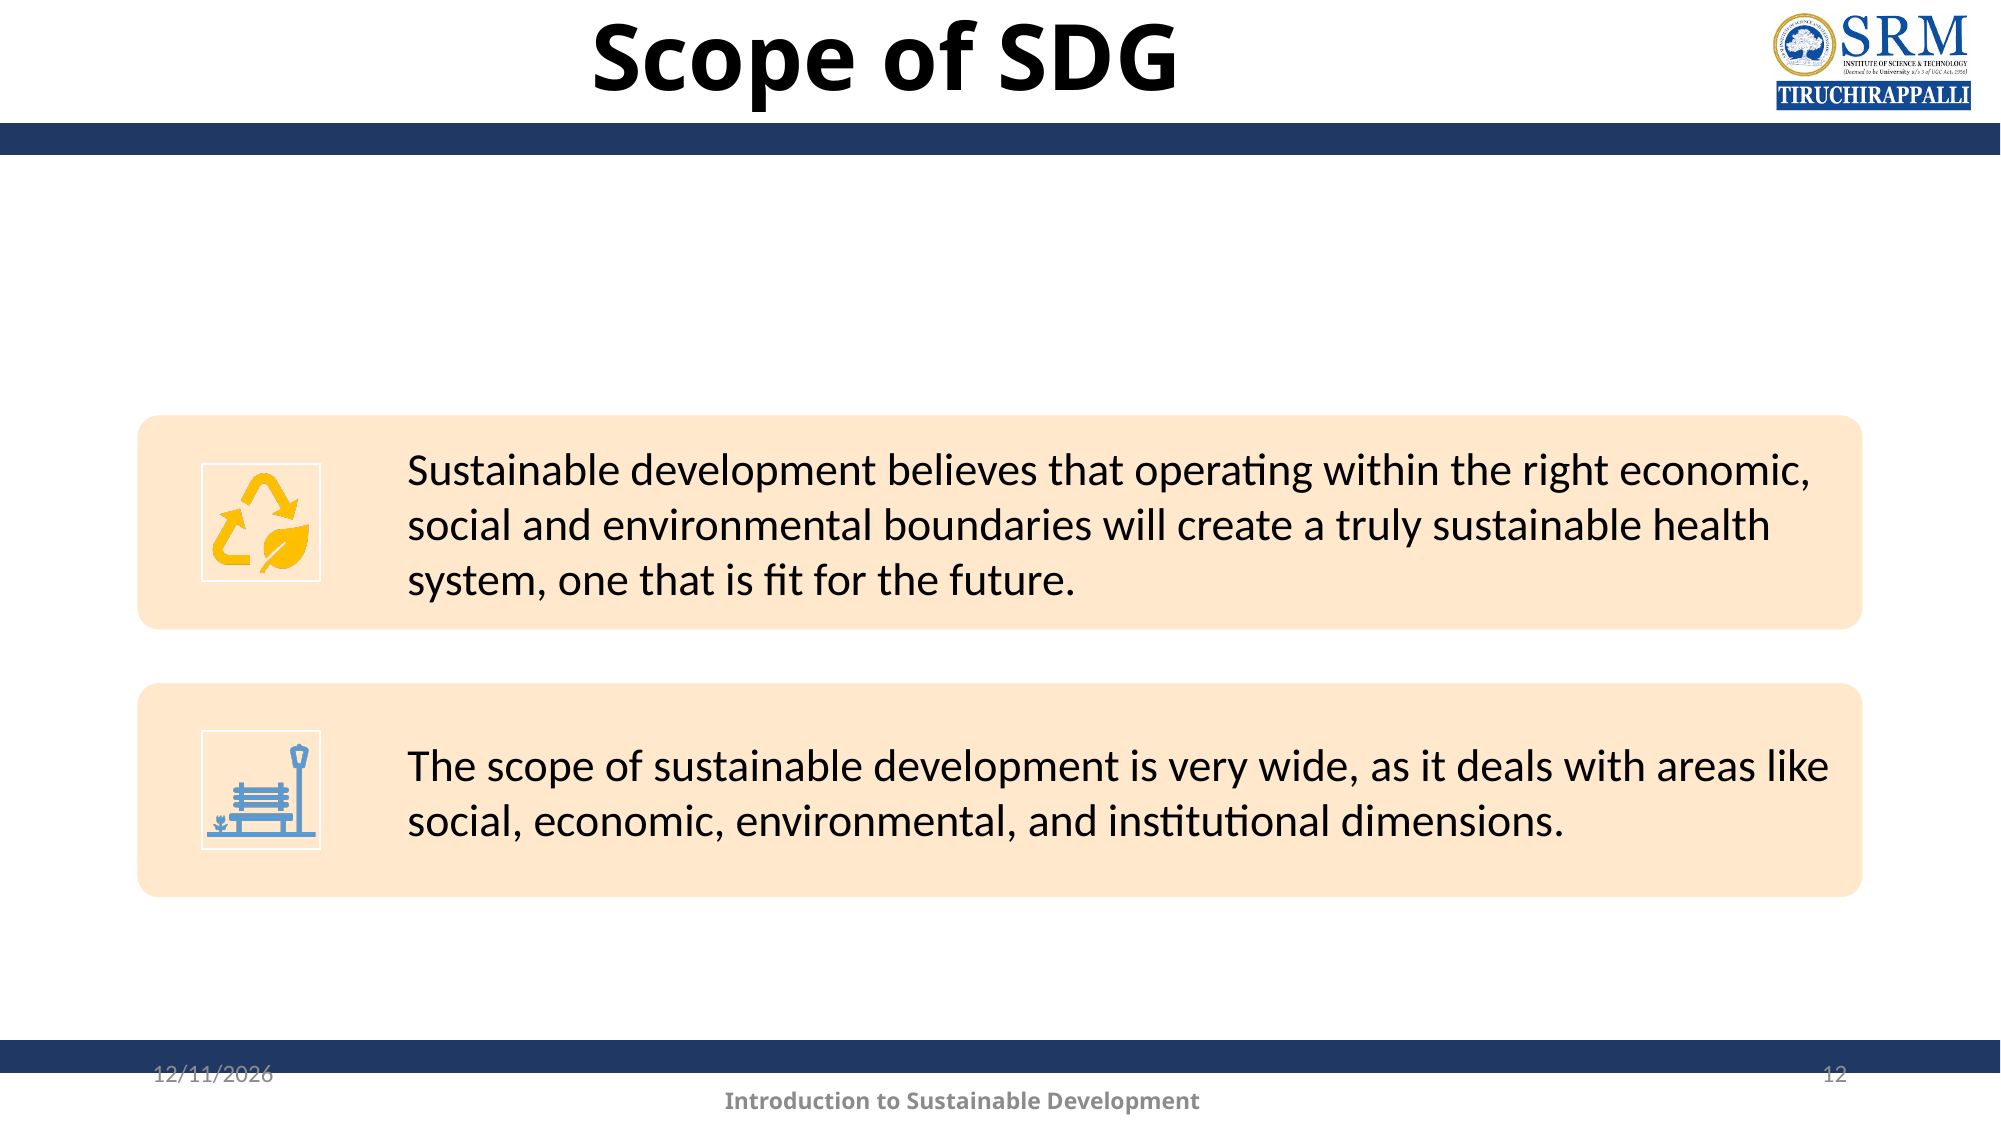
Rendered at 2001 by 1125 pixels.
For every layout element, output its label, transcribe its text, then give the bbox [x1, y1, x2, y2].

title Scope of SDG [0, 0, 1775, 170]
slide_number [137, 1042, 588, 1103]
picture [1775, 1, 1995, 122]
slide_number 12 [1412, 1042, 1863, 1103]
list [137, 299, 1863, 1014]
